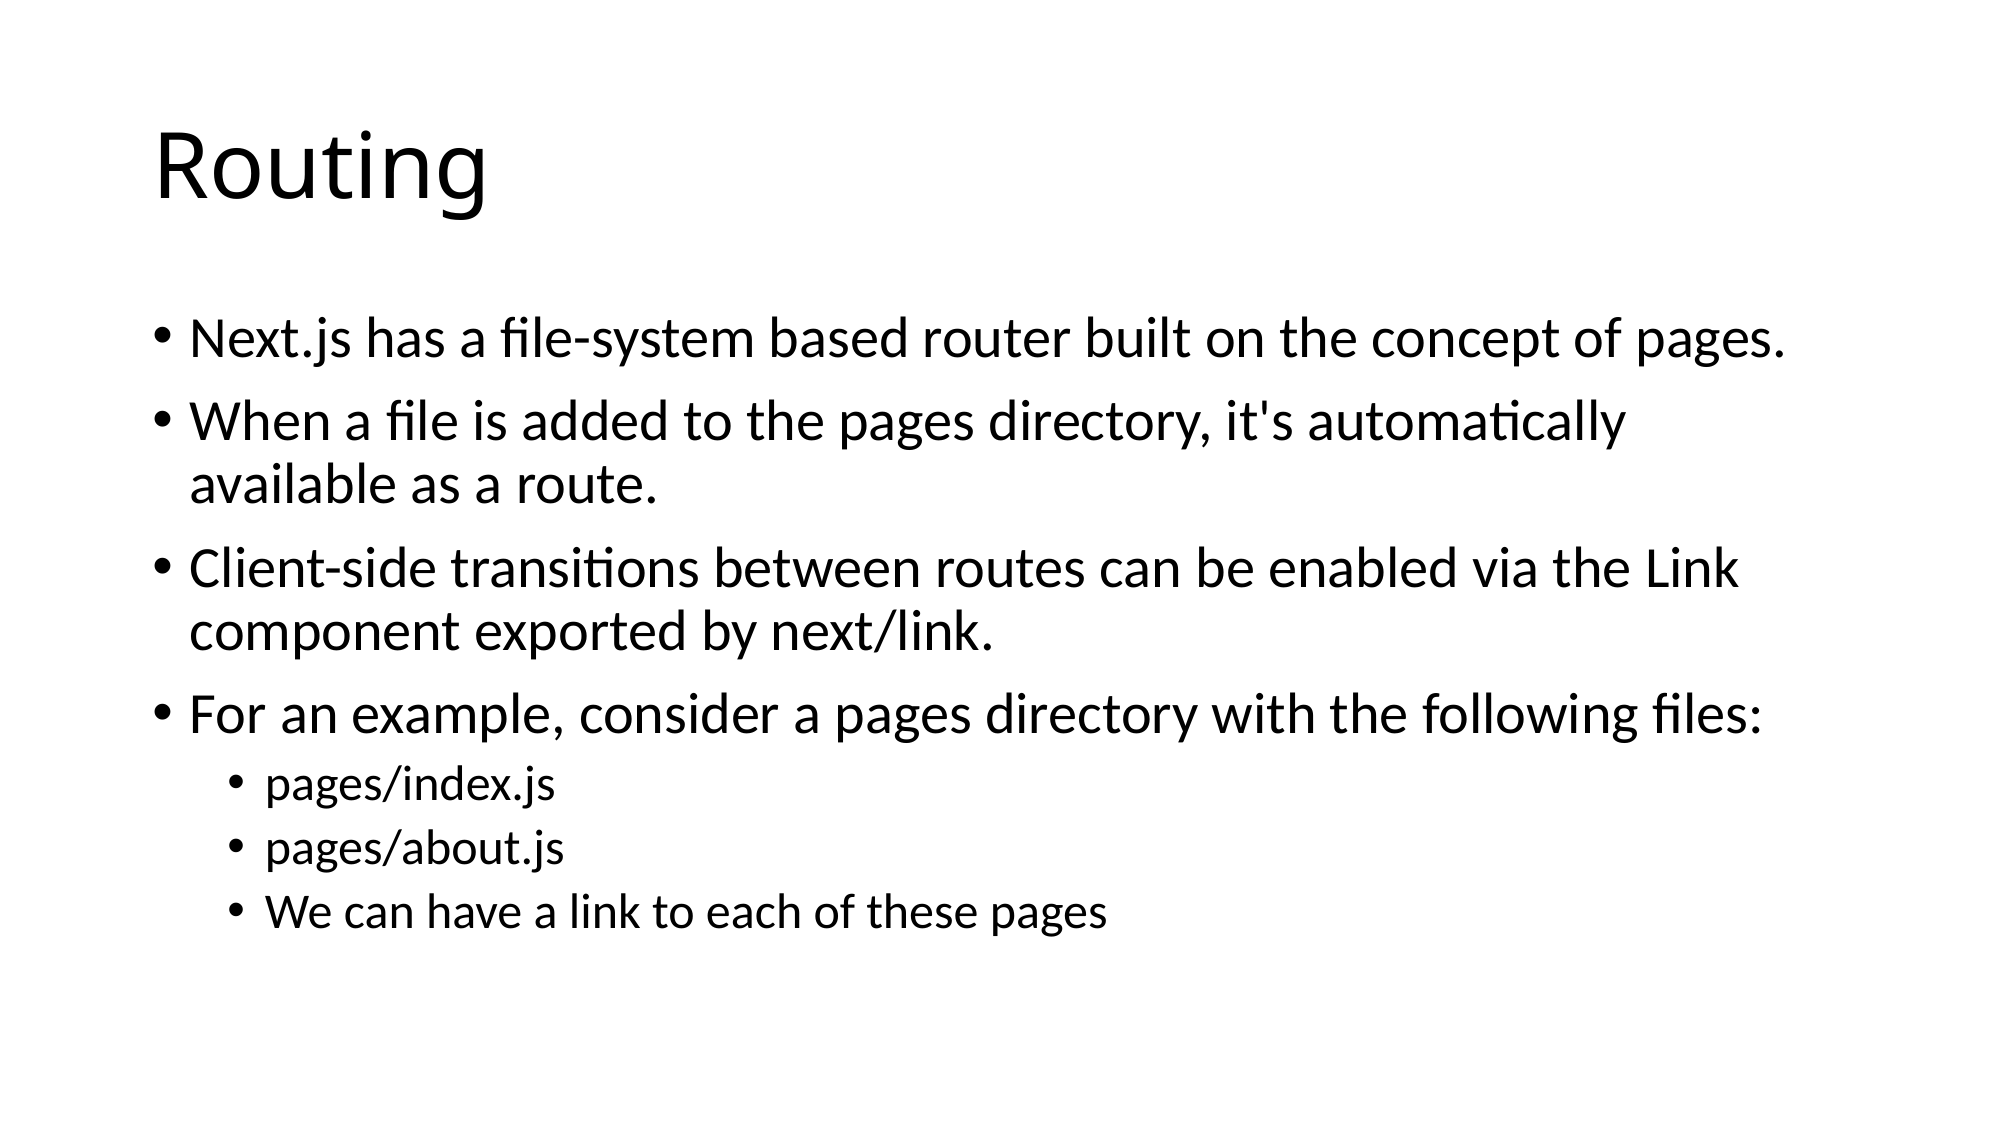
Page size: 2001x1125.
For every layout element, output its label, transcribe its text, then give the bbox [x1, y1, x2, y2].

title Routing [137, 59, 1863, 278]
list Next.js has a file-system based router built on the concept of pages. When a file is added to the pages directory, it's automatically available as a route. Client-side transitions between routes can be enabled via the Link component exported by next/link. For an example, consider a pages directory with the following files: pages/index.js pages/about.js We can have a link to each of these pages [137, 299, 1863, 1014]
